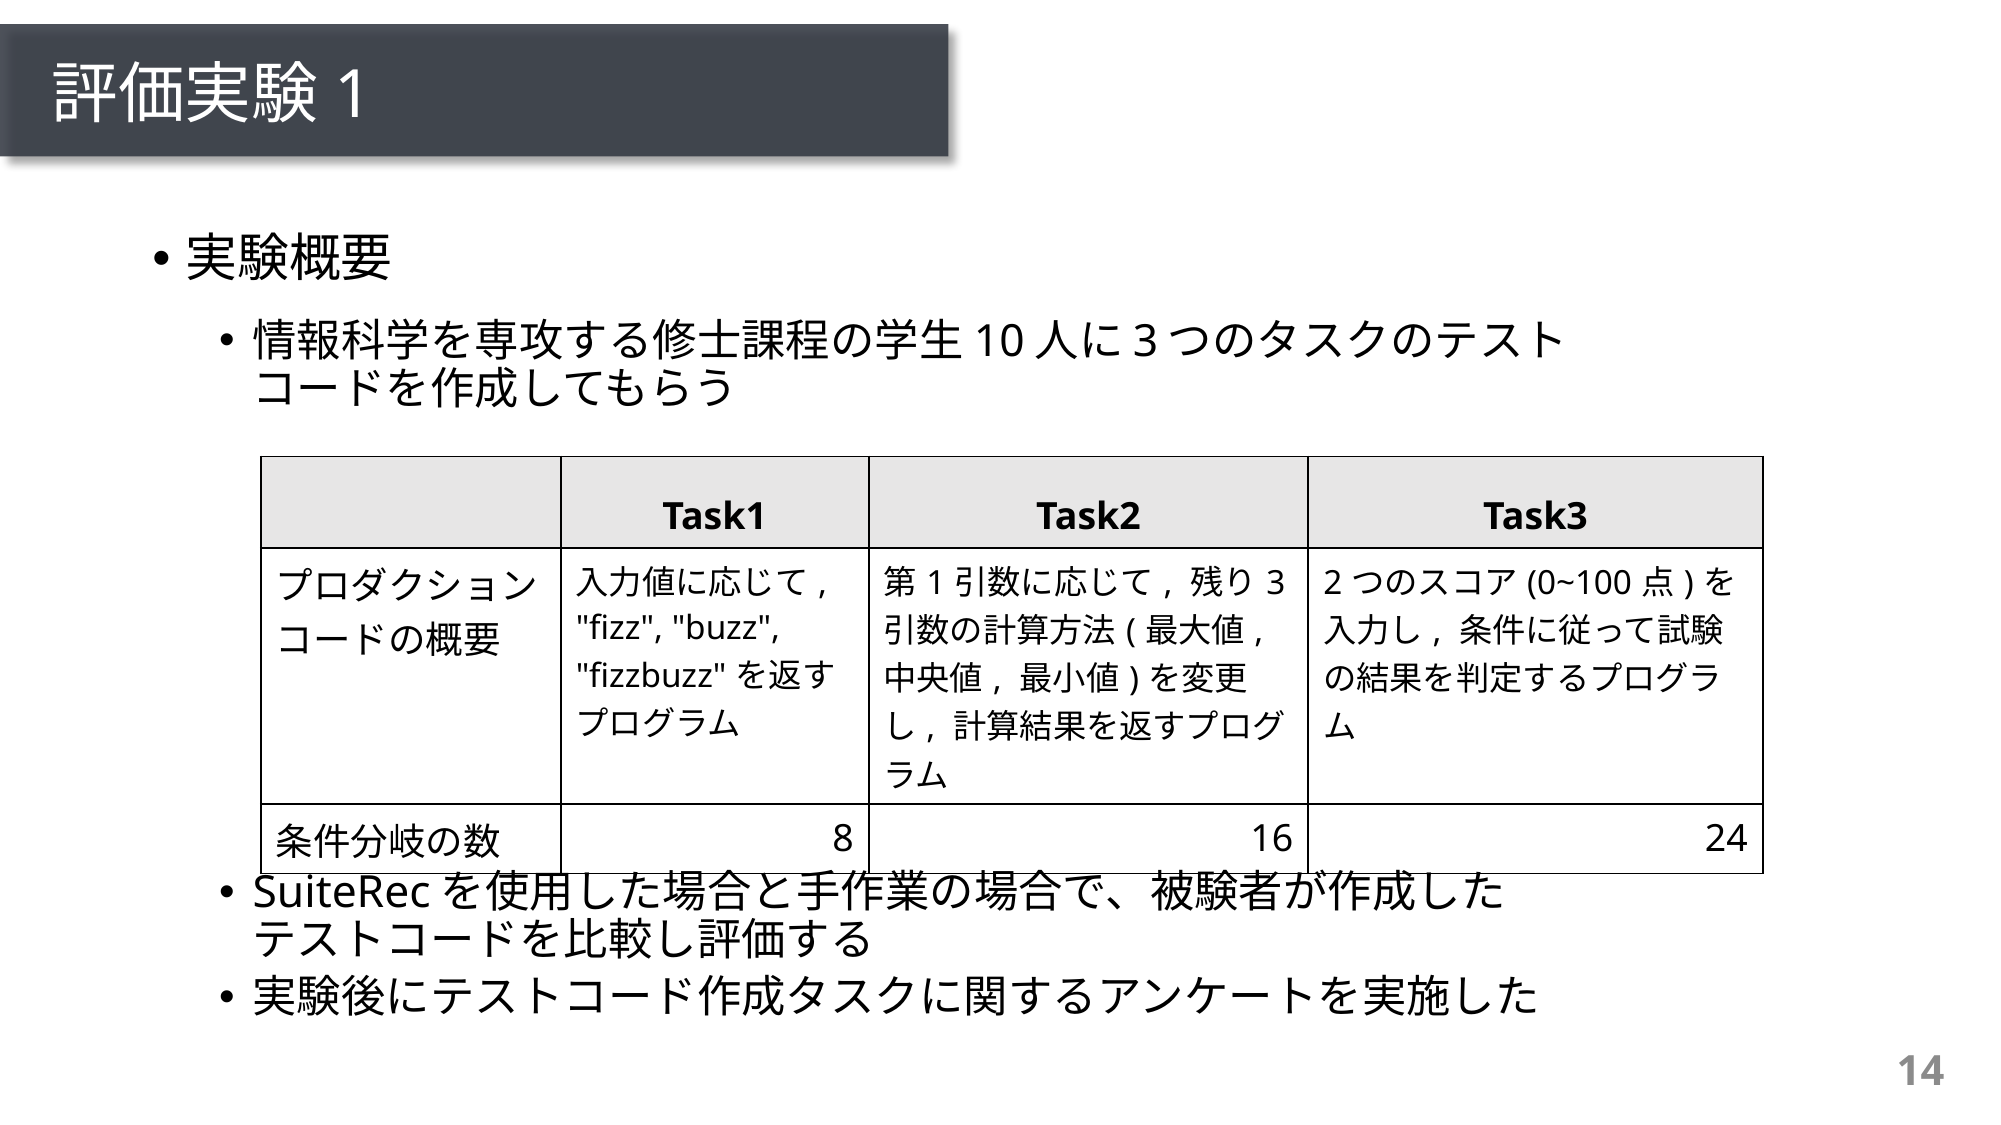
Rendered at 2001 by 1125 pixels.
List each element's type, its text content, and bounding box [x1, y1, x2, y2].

list 実験概要 情報科学を専攻する修士課程の学生10人に3つのタスクのテスト コードを作成してもらう SuiteRecを使用した場合と手作業の場合で、被験者が作成した テストコードを比較し評価する 実験後にテストコード作成タスクに関するアンケートを実施した [137, 224, 1887, 1037]
table_header [262, 457, 560, 547]
table_cell 24 [1309, 805, 1762, 873]
table_cell 入力値に応じて, "fizz", "buzz", "fizzbuzz"を返すプログラム [562, 549, 868, 803]
title 評価実験1 [36, 36, 399, 156]
table_cell 8 [562, 805, 868, 873]
table_cell 16 [870, 805, 1307, 873]
table_header Task3 [1309, 457, 1762, 547]
table_header Task1 [562, 457, 868, 547]
table_cell プロダクションコードの概要 [262, 549, 560, 803]
table_header Task2 [870, 457, 1307, 547]
table_cell 2つのスコア(0~100点)を入力し, 条件に従って試験の結果を判定するプログラム [1309, 549, 1762, 803]
table_cell 条件分岐の数 [262, 805, 560, 873]
table_cell 第1引数に応じて, 残り3引数の計算方法(最大値, 中央値, 最小値)を変更し, 計算結果を返すプログラム [870, 549, 1307, 803]
